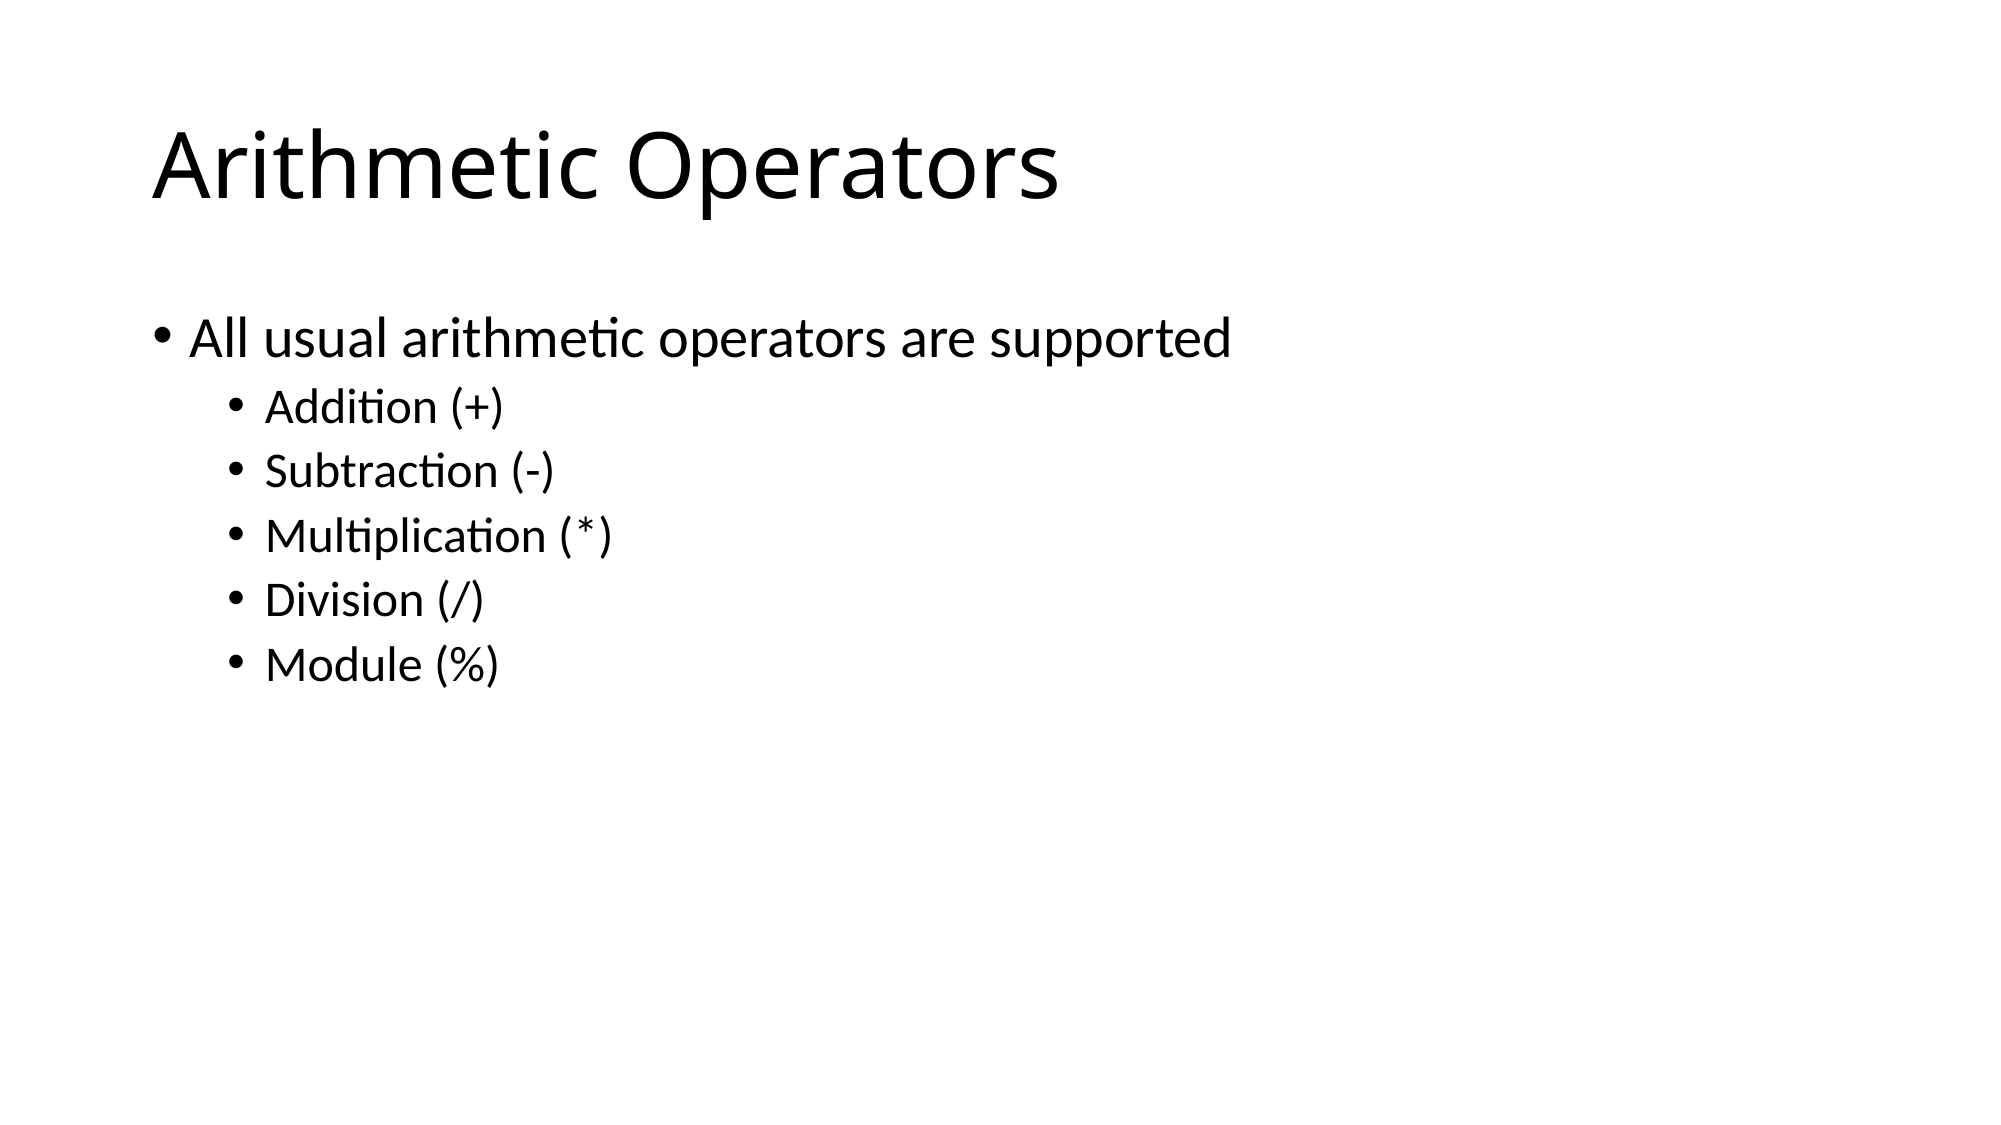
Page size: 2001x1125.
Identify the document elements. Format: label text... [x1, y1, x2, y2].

list All usual arithmetic operators are supported Addition (+) Subtraction (-) Multiplication (*) Division (/) Module (%) [137, 299, 1863, 1014]
title Arithmetic Operators [137, 59, 1863, 278]
